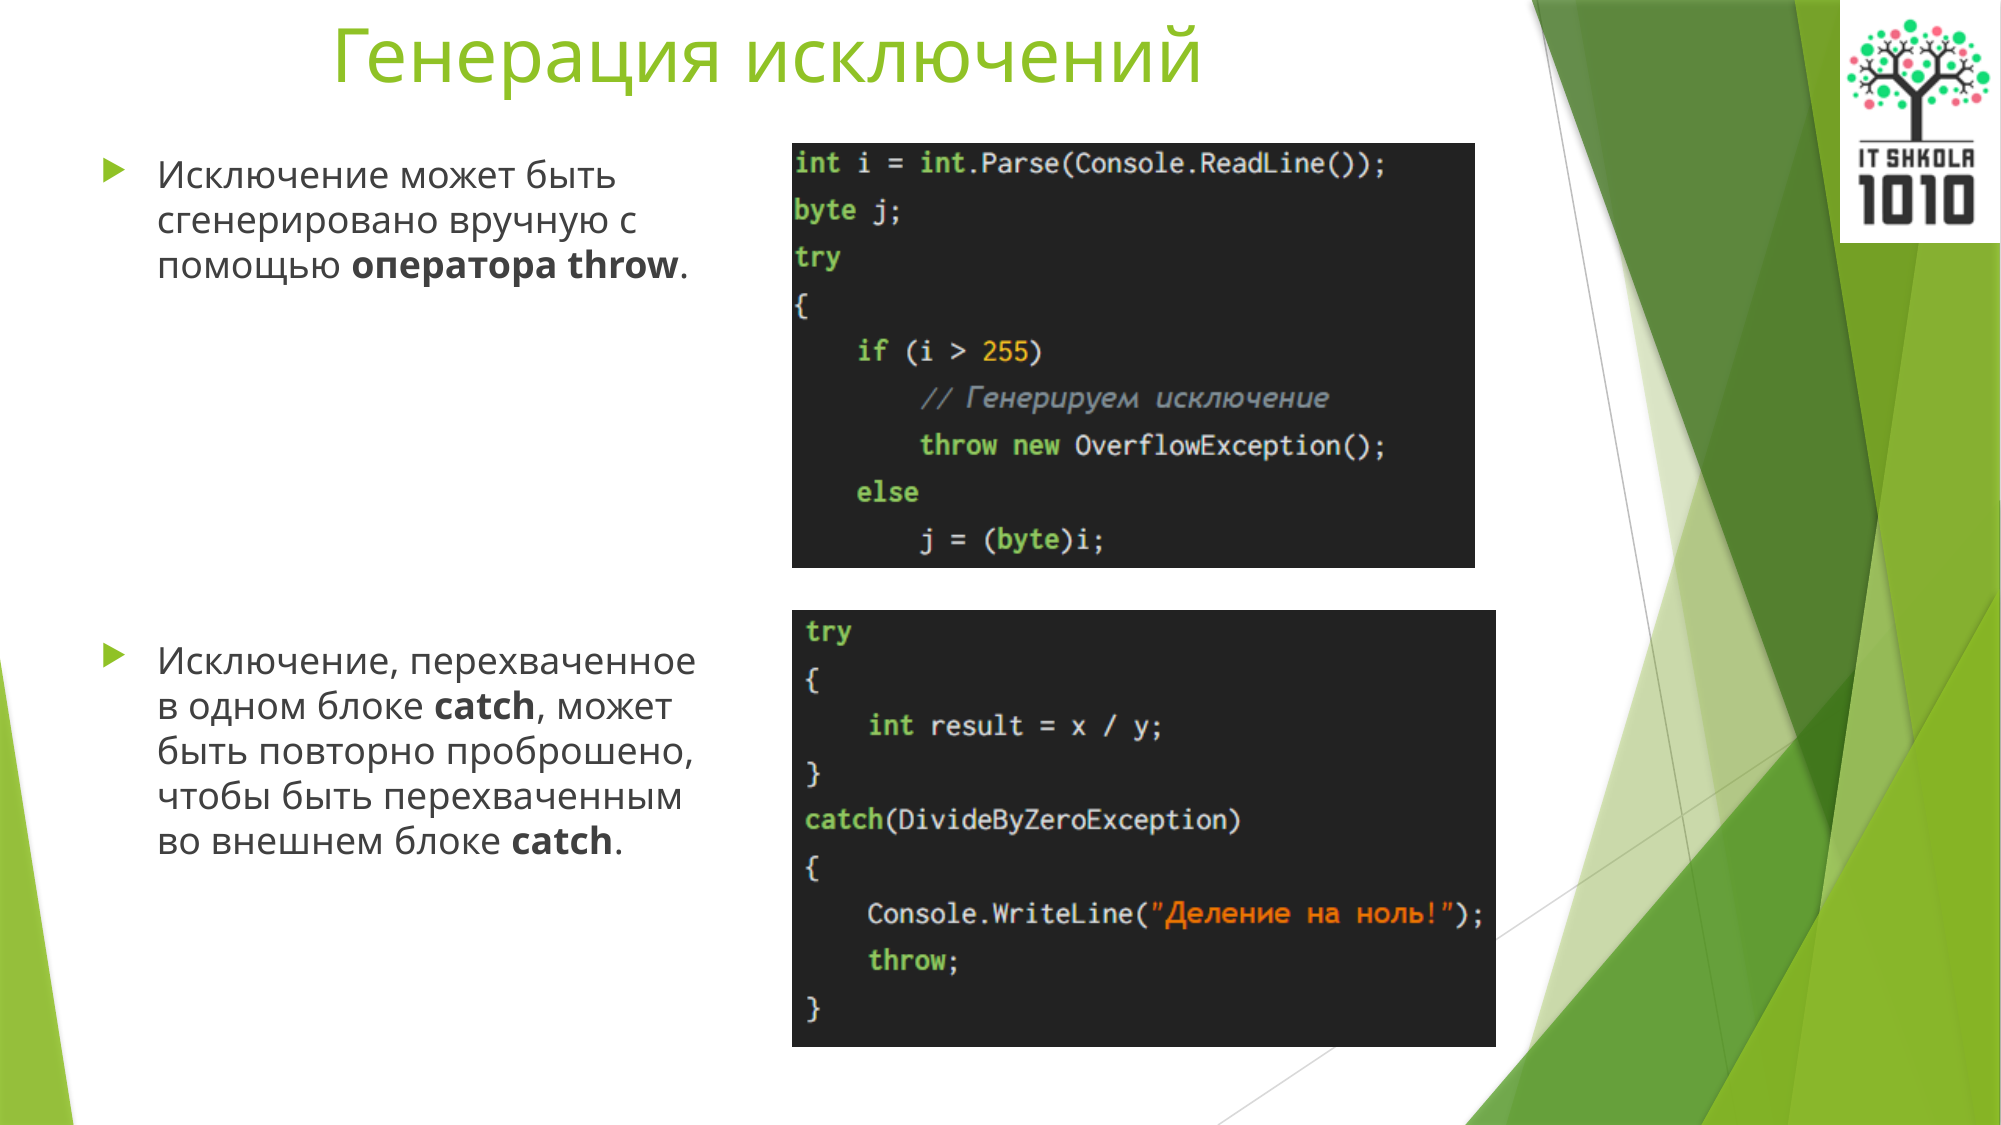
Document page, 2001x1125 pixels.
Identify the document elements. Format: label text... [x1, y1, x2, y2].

picture [791, 143, 1476, 568]
picture [791, 610, 1496, 1048]
picture [1839, 0, 2000, 243]
title Генерация исключений [0, 0, 1538, 112]
list Исключение может быть сгенерировано вручную с помощью оператора throw. Исключение, перехваченное в одном блоке catch, может быть повторно проброшено, чтобы быть перехваченным во внешнем блоке catch. [85, 144, 729, 1078]
